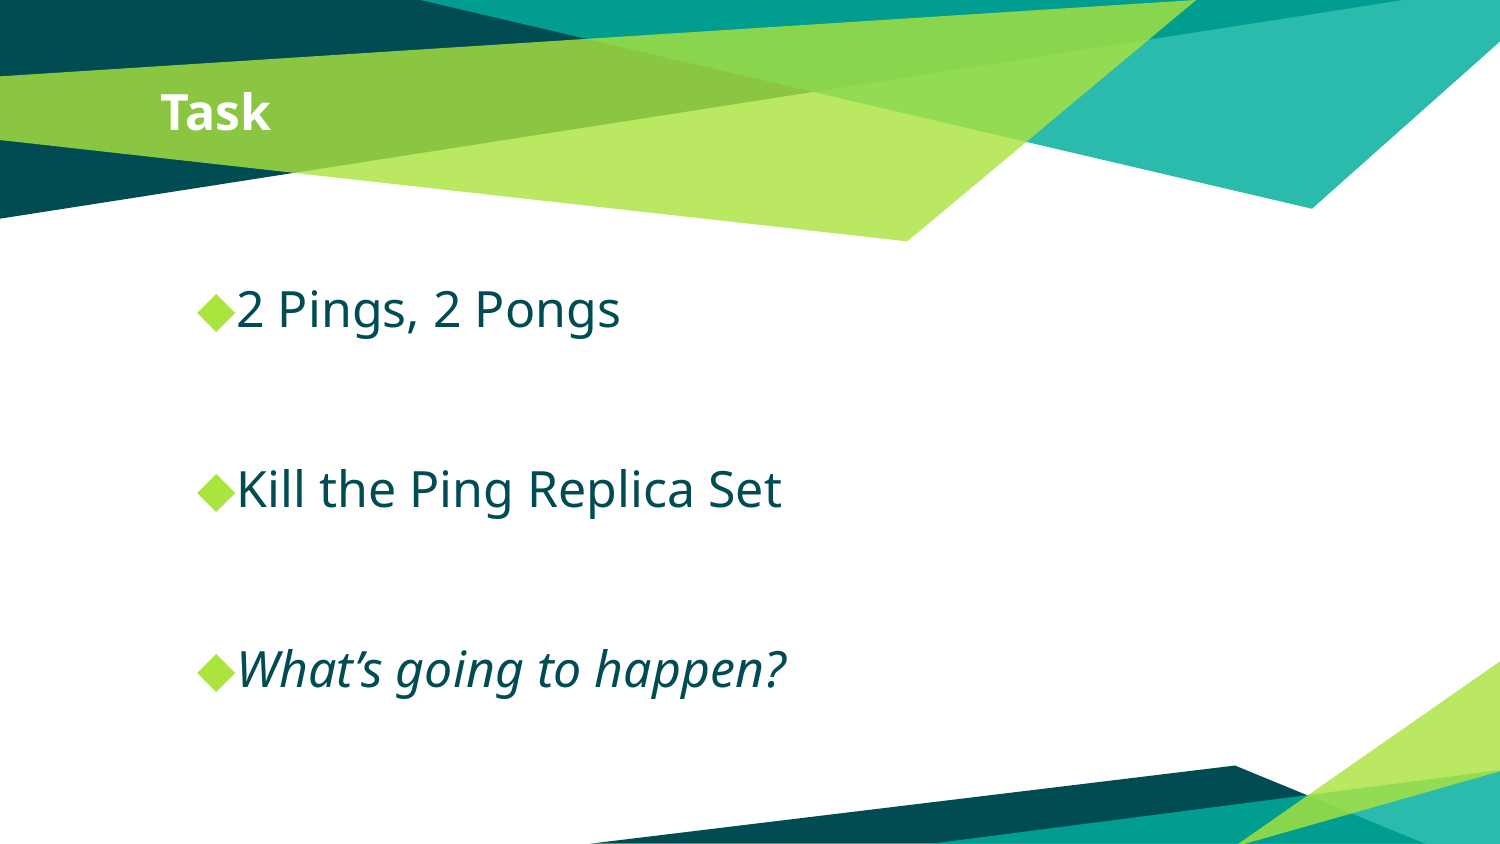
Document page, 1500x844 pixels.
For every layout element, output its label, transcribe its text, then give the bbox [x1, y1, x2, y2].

title Task [145, 65, 1355, 206]
list 2 Pings, 2 Pongs Kill the Ping Replica Set What’s going to happen? [145, 262, 1355, 808]
